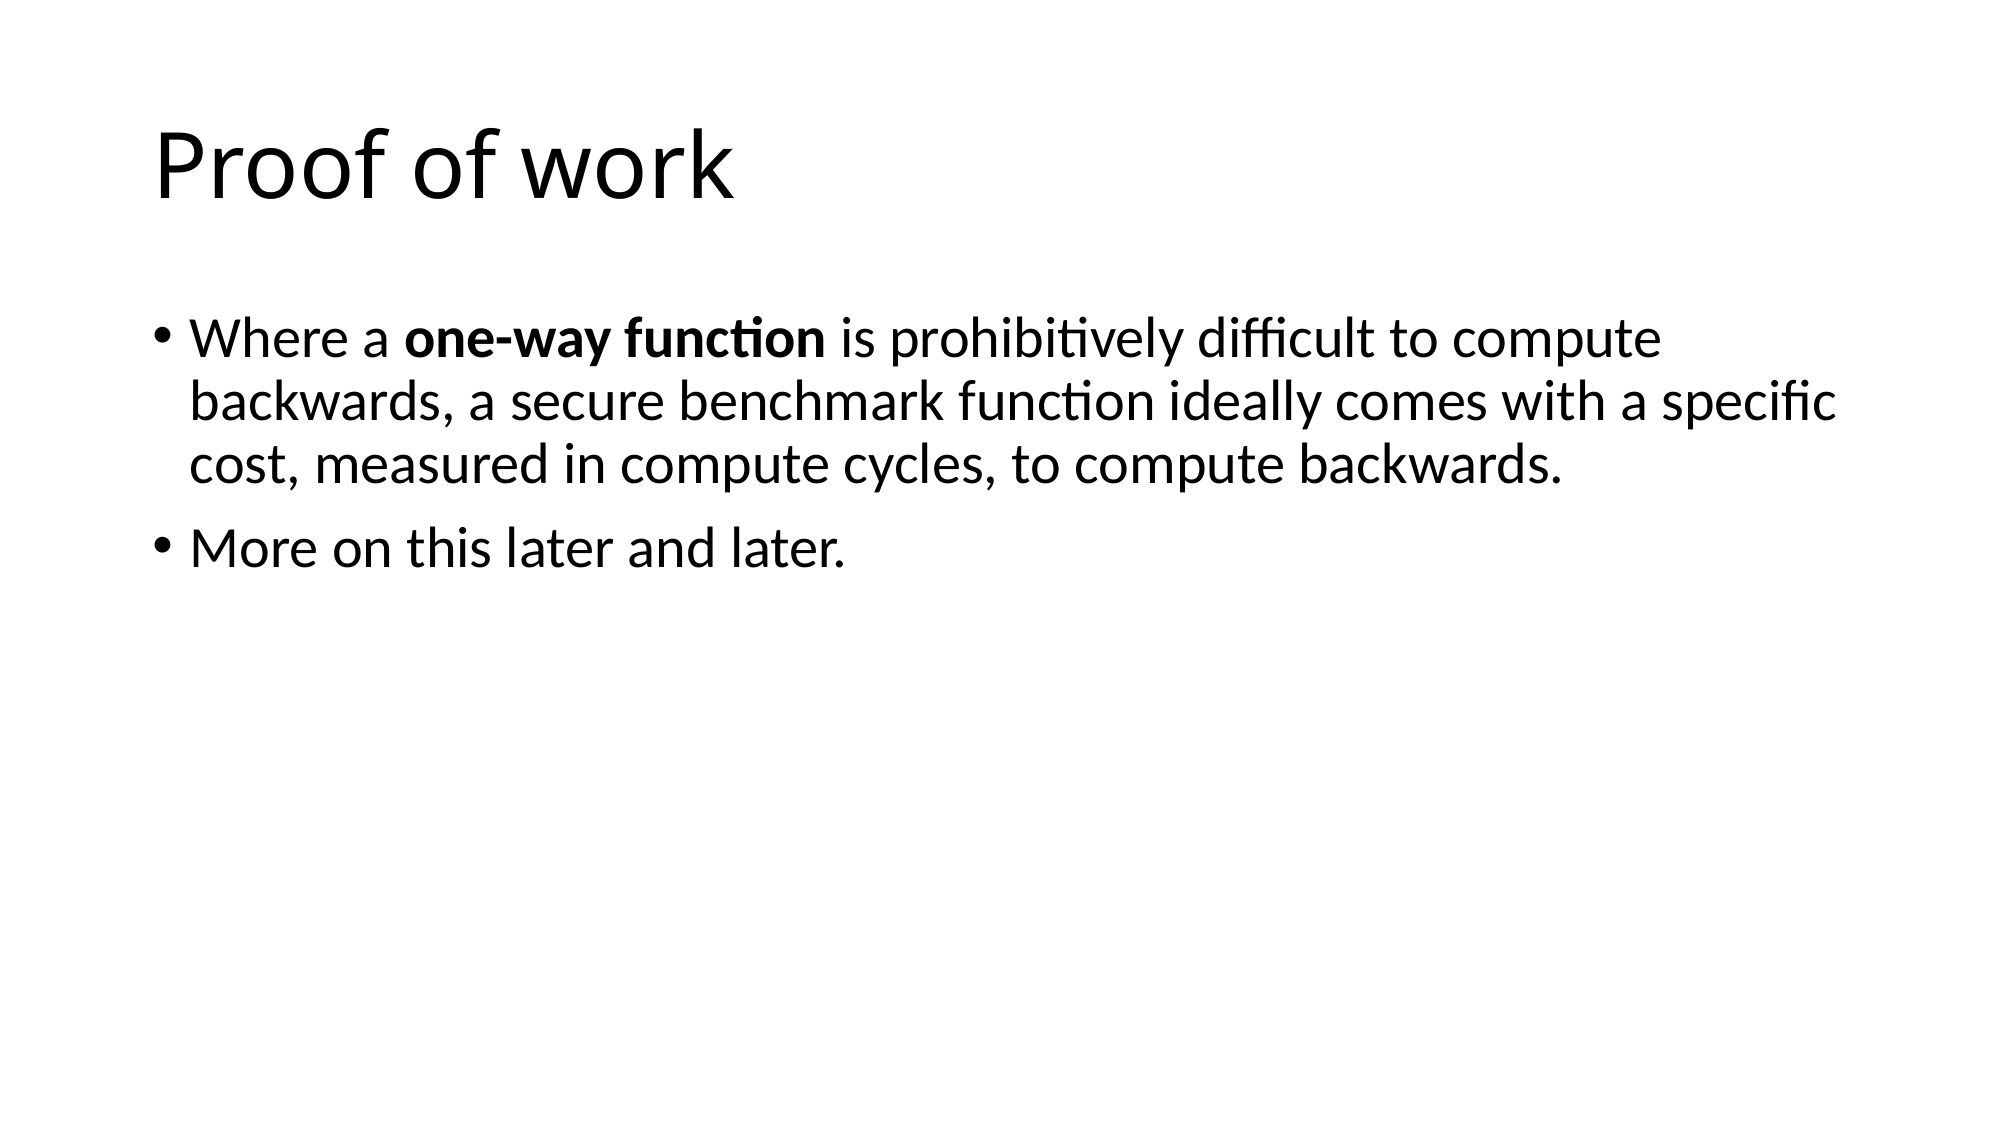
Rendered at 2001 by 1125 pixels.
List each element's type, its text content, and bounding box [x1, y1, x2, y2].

list Where a one-way function is prohibitively difficult to compute backwards, a secure benchmark function ideally comes with a specific cost, measured in compute cycles, to compute backwards. More on this later and later. [137, 299, 1863, 1014]
title Proof of work [137, 59, 1863, 278]
